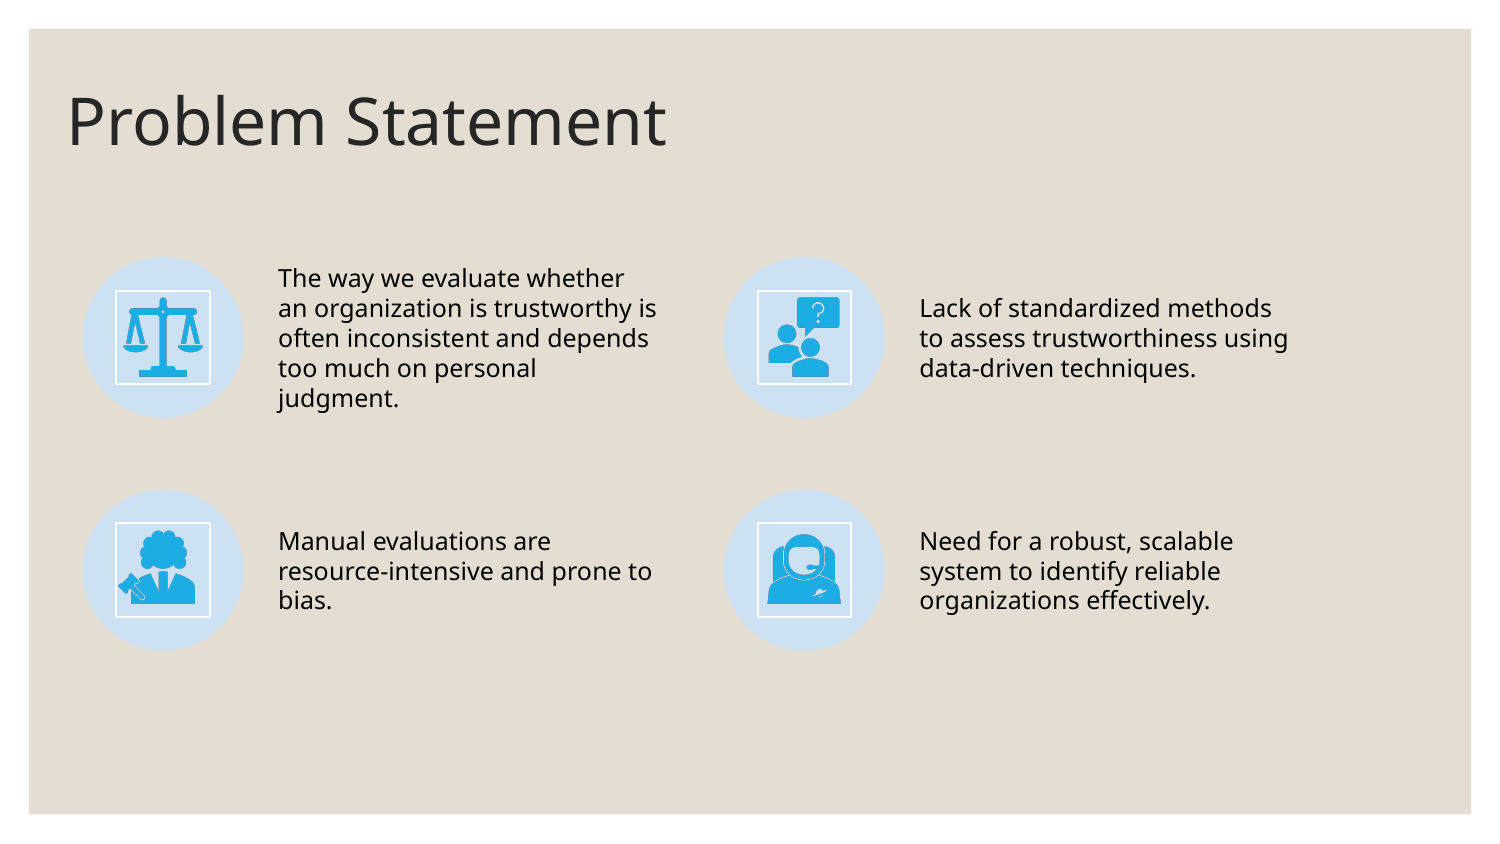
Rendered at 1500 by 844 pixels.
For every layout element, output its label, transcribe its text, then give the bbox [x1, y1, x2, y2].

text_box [72, 242, 1310, 665]
title Problem Statement [51, 72, 1449, 176]
